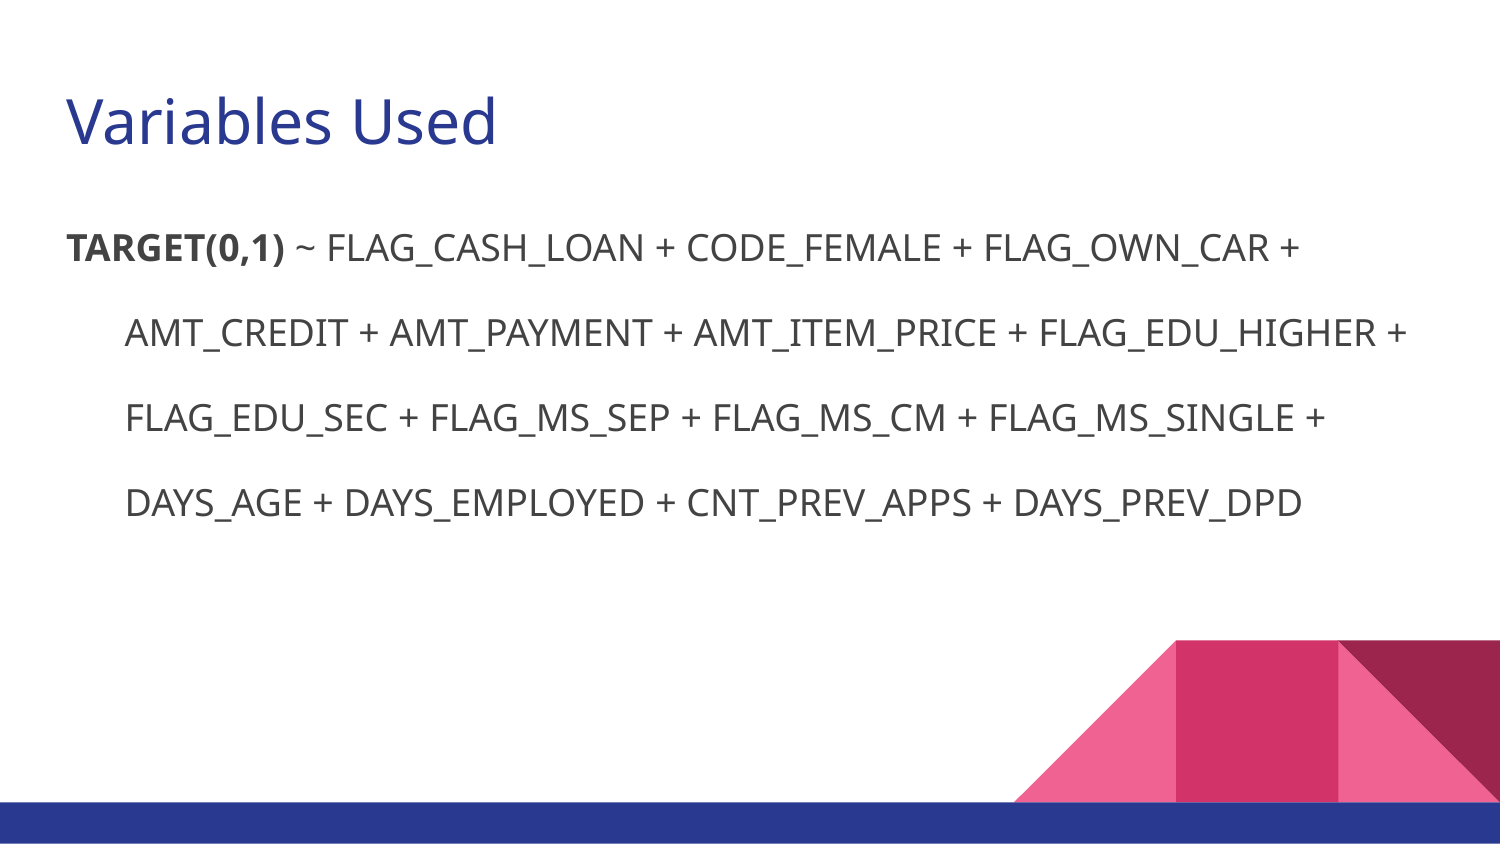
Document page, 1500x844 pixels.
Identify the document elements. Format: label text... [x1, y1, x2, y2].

list TARGET(0,1) ~ FLAG_CASH_LOAN + CODE_FEMALE + FLAG_OWN_CAR + AMT_CREDIT + AMT_PAYMENT + AMT_ITEM_PRICE + FLAG_EDU_HIGHER + FLAG_EDU_SEC + FLAG_MS_SEP + FLAG_MS_CM + FLAG_MS_SINGLE + DAYS_AGE + DAYS_EMPLOYED + CNT_PREV_APPS + DAYS_PREV_DPD [51, 201, 1449, 750]
title Variables Used [51, 67, 1449, 167]
